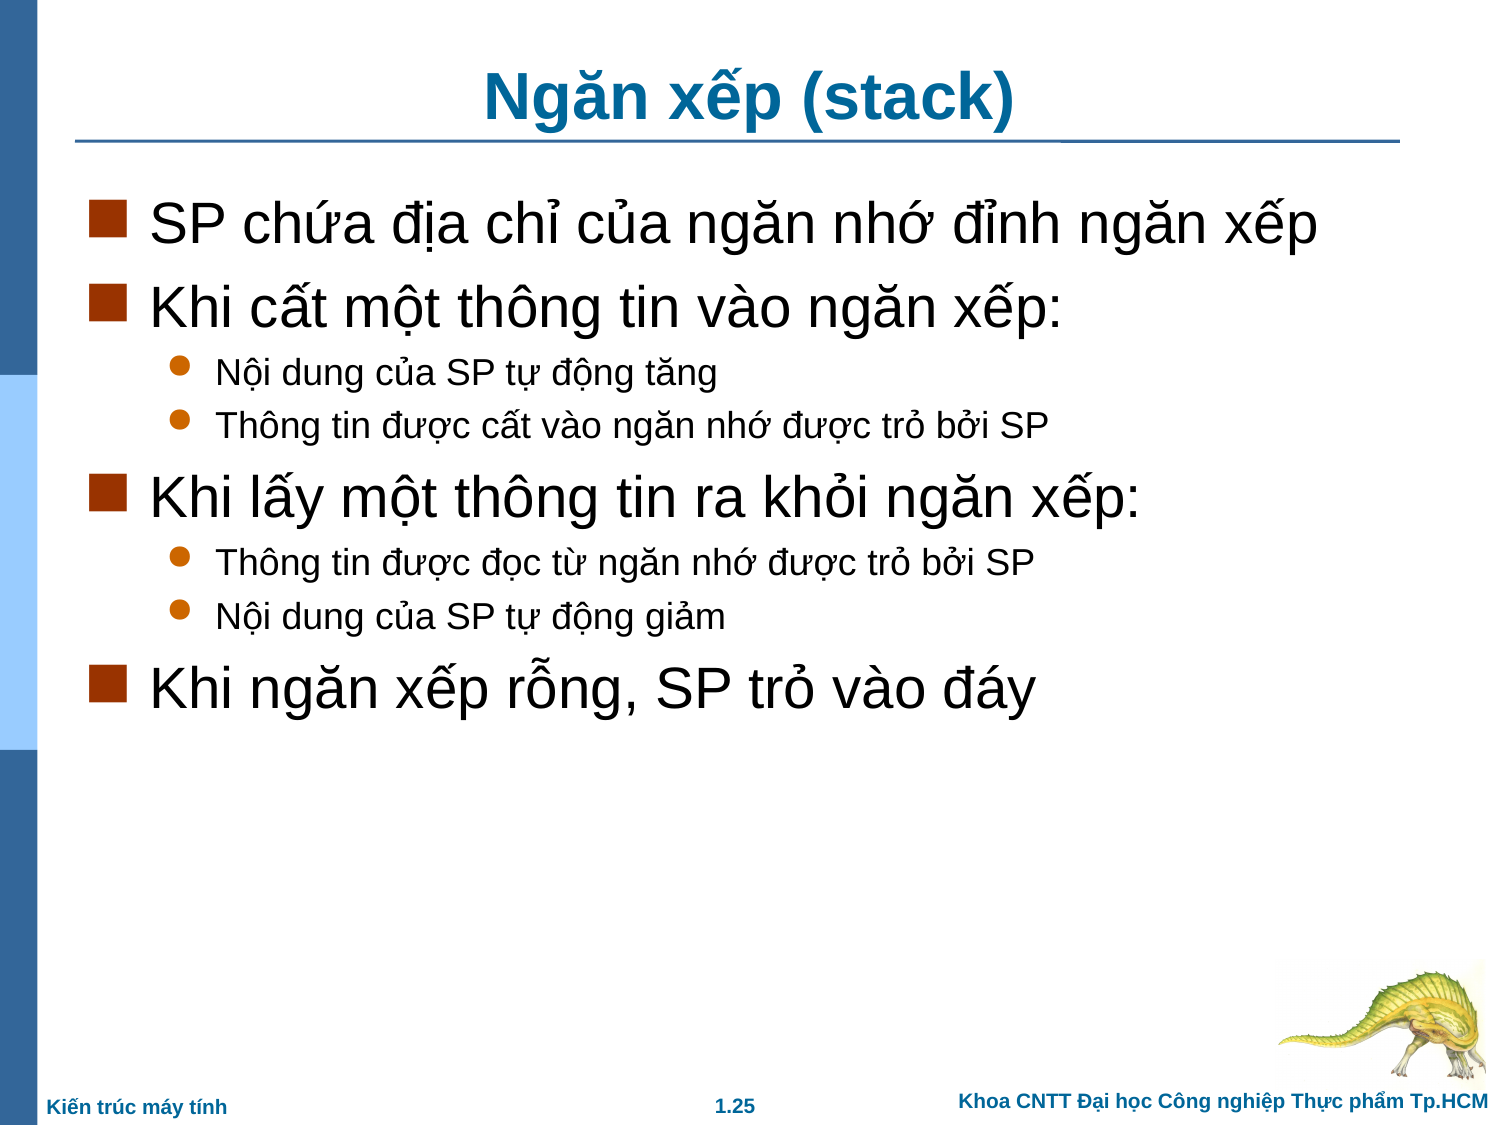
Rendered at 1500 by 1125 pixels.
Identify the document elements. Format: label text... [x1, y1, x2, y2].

list SP chứa địa chỉ của ngăn nhớ đỉnh ngăn xếp Khi cất một thông tin vào ngăn xếp: Nội dung của SP tự động tăng Thông tin được cất vào ngăn nhớ được trỏ bởi SP Khi lấy một thông tin ra khỏi ngăn xếp: Thông tin được đọc từ ngăn nhớ được trỏ bởi SP Nội dung của SP tự động giảm Khi ngăn xếp rỗng, SP trỏ vào đáy [78, 185, 1456, 1066]
title Ngăn xếp (stack) [75, 45, 1425, 141]
picture [1275, 959, 1486, 1090]
